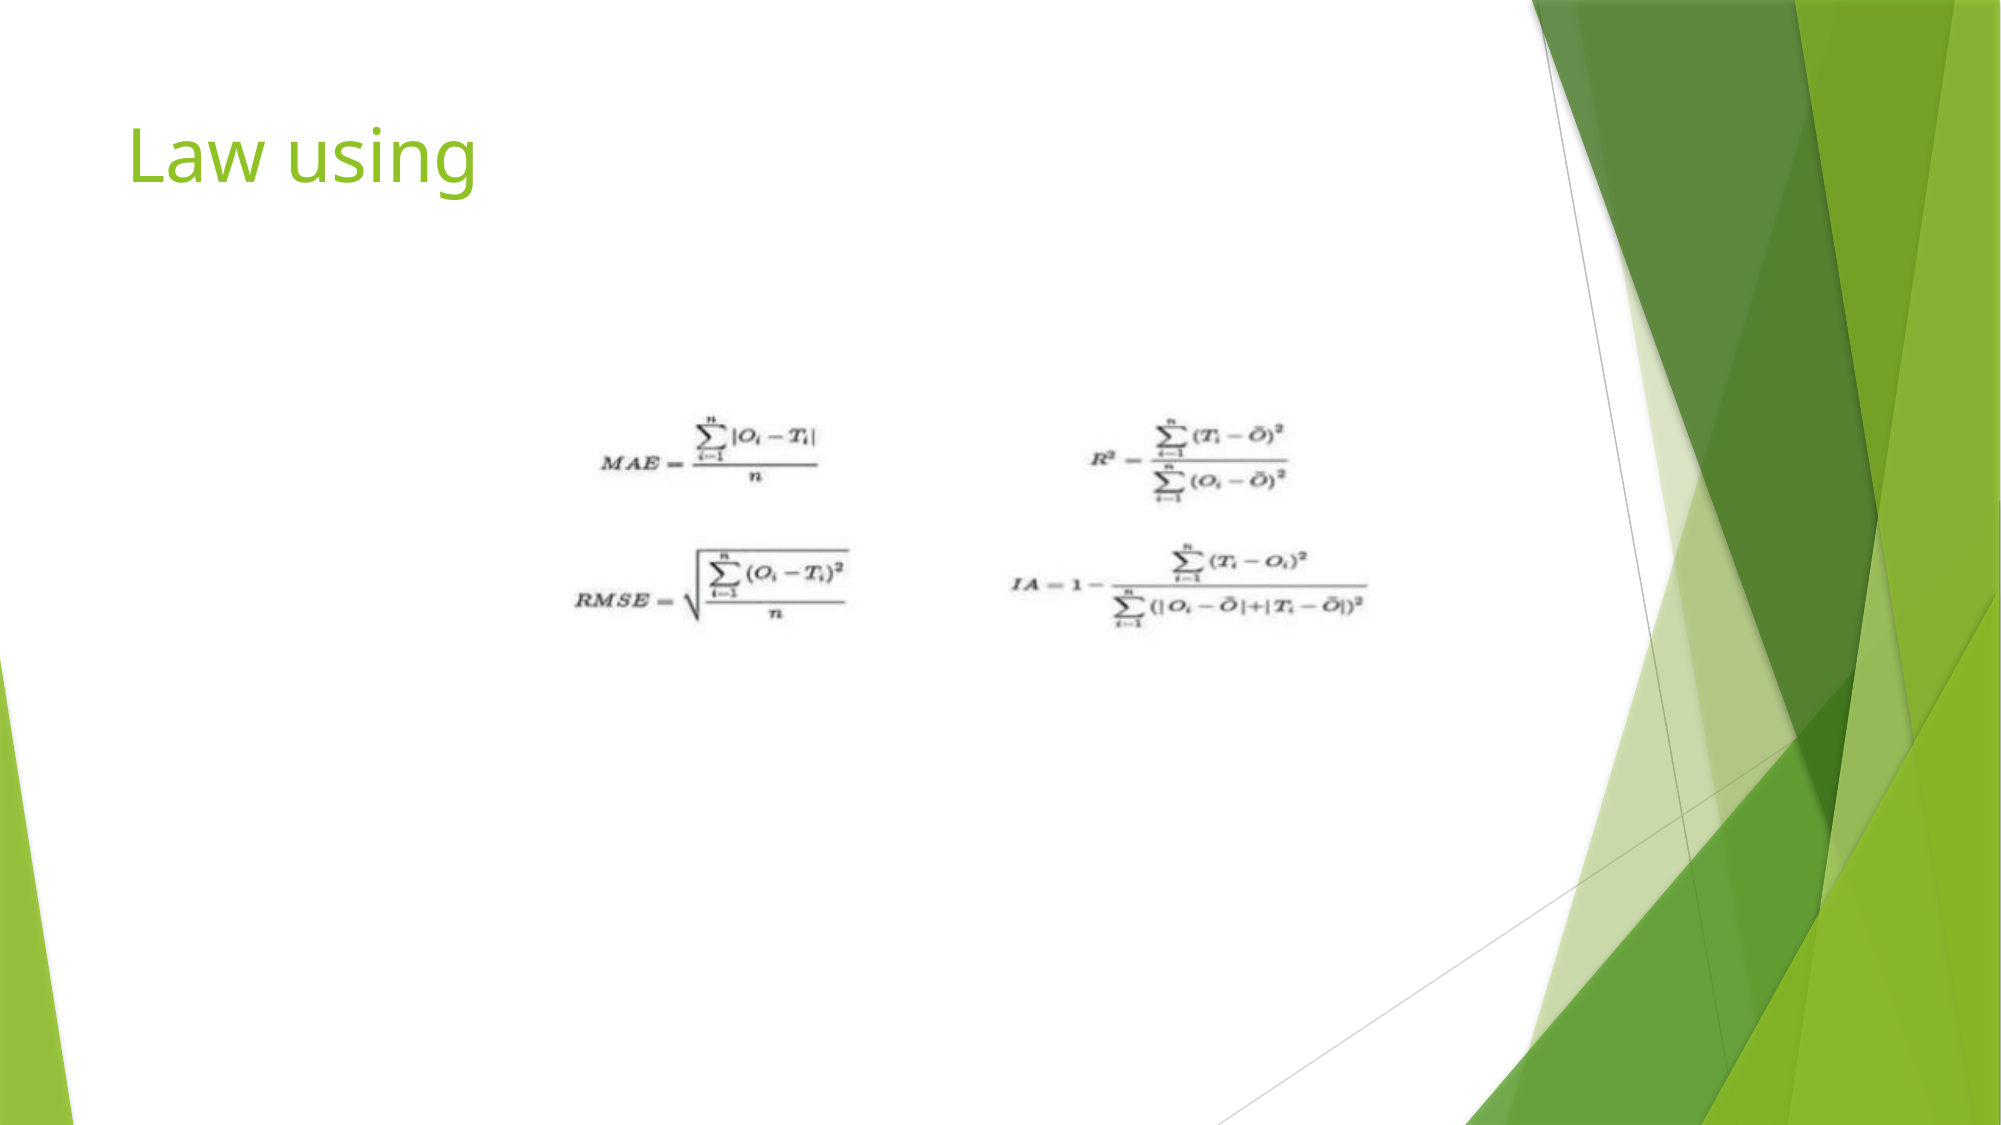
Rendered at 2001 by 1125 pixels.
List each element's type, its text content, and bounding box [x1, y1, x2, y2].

title Law using [111, 99, 1522, 317]
picture [568, 386, 1431, 739]
